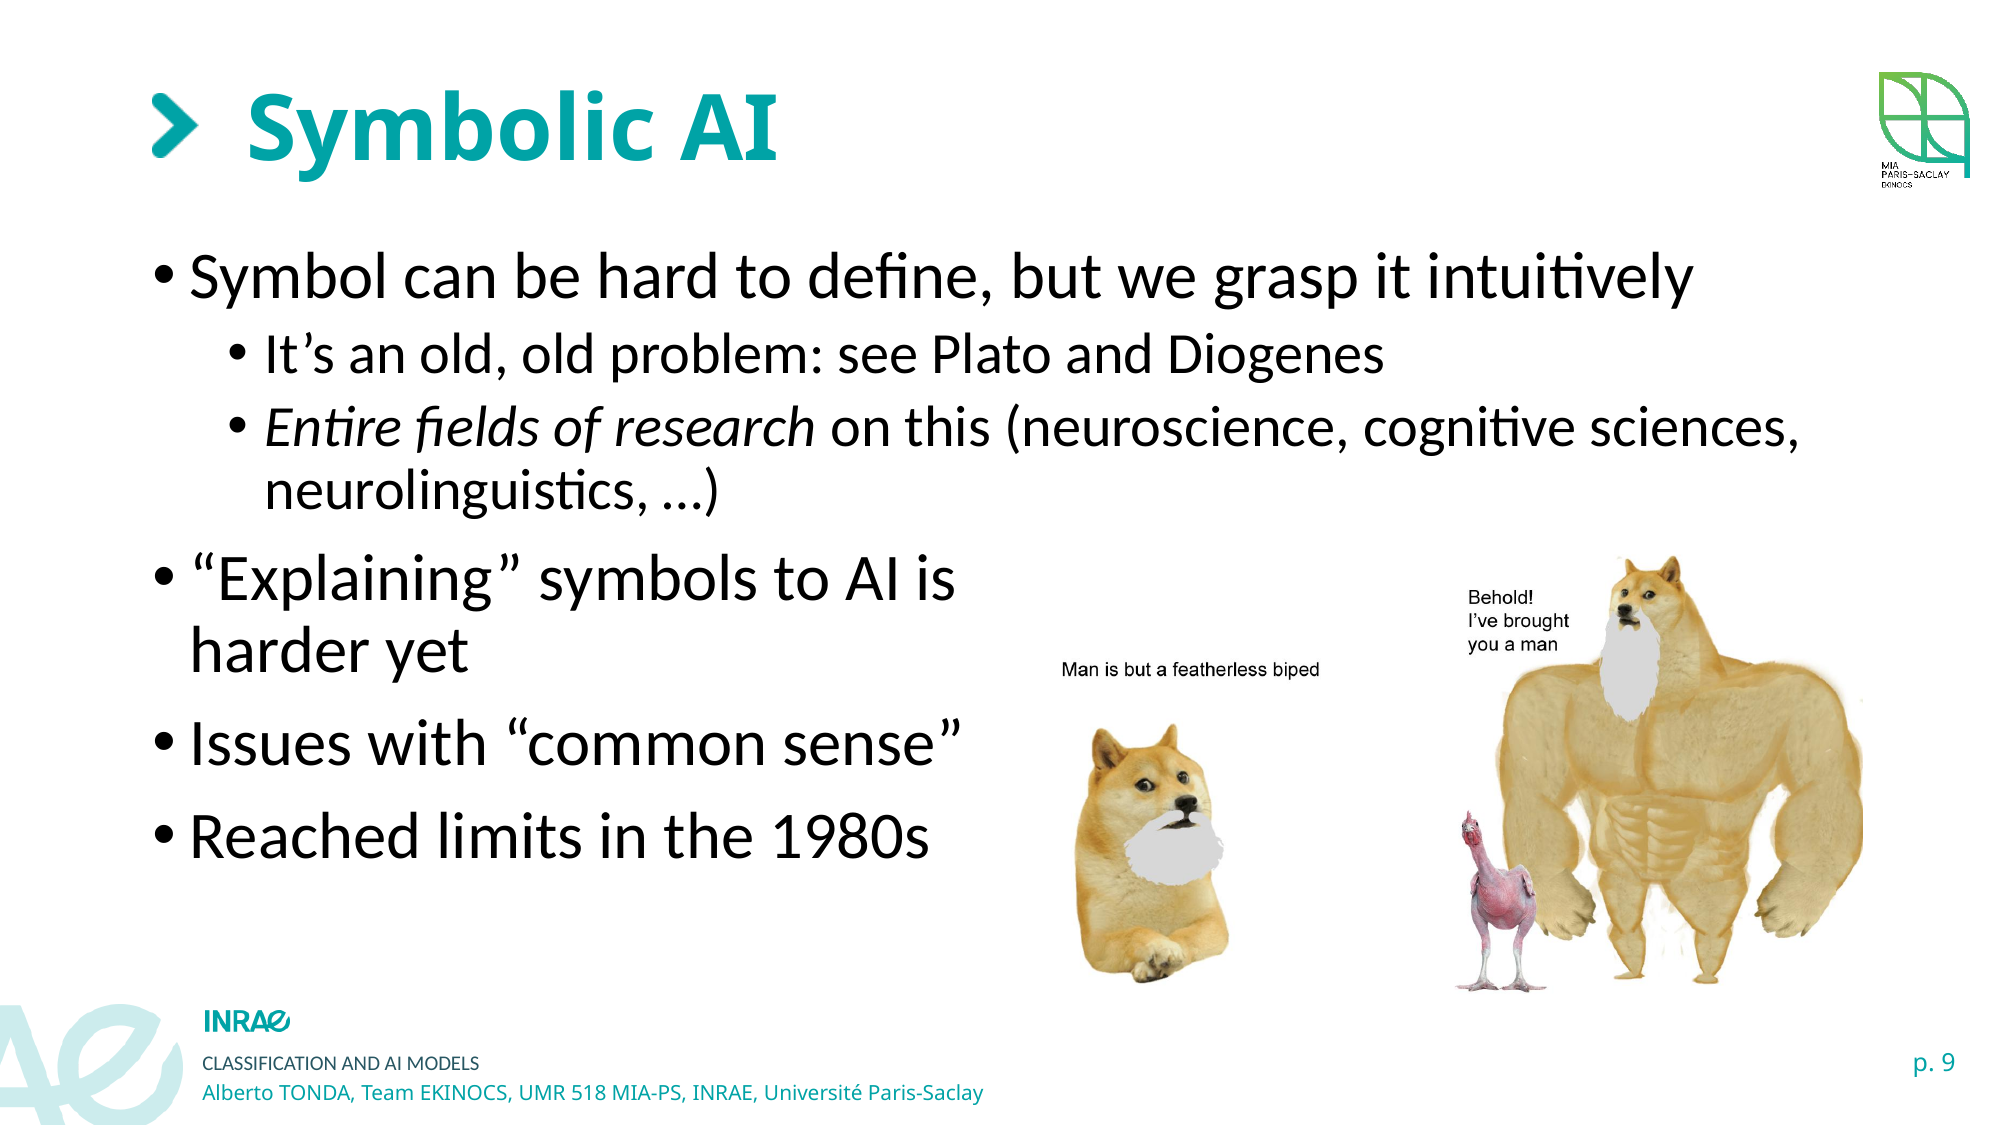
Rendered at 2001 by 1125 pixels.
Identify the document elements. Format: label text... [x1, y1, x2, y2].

picture [0, 996, 329, 1125]
list Symbol can be hard to define, but we grasp it intuitively It’s an old, old problem: see Plato and Diogenes Entire fields of research on this (neuroscience, cognitive sciences, neurolinguistics, …) “Explaining” symbols to AI is harder yet Issues with “common sense” Reached limits in the 1980s [137, 233, 1863, 1001]
picture [1002, 537, 1863, 1022]
picture [1862, 54, 1986, 205]
title Symbolic AI [137, 59, 1863, 203]
picture [152, 93, 200, 158]
